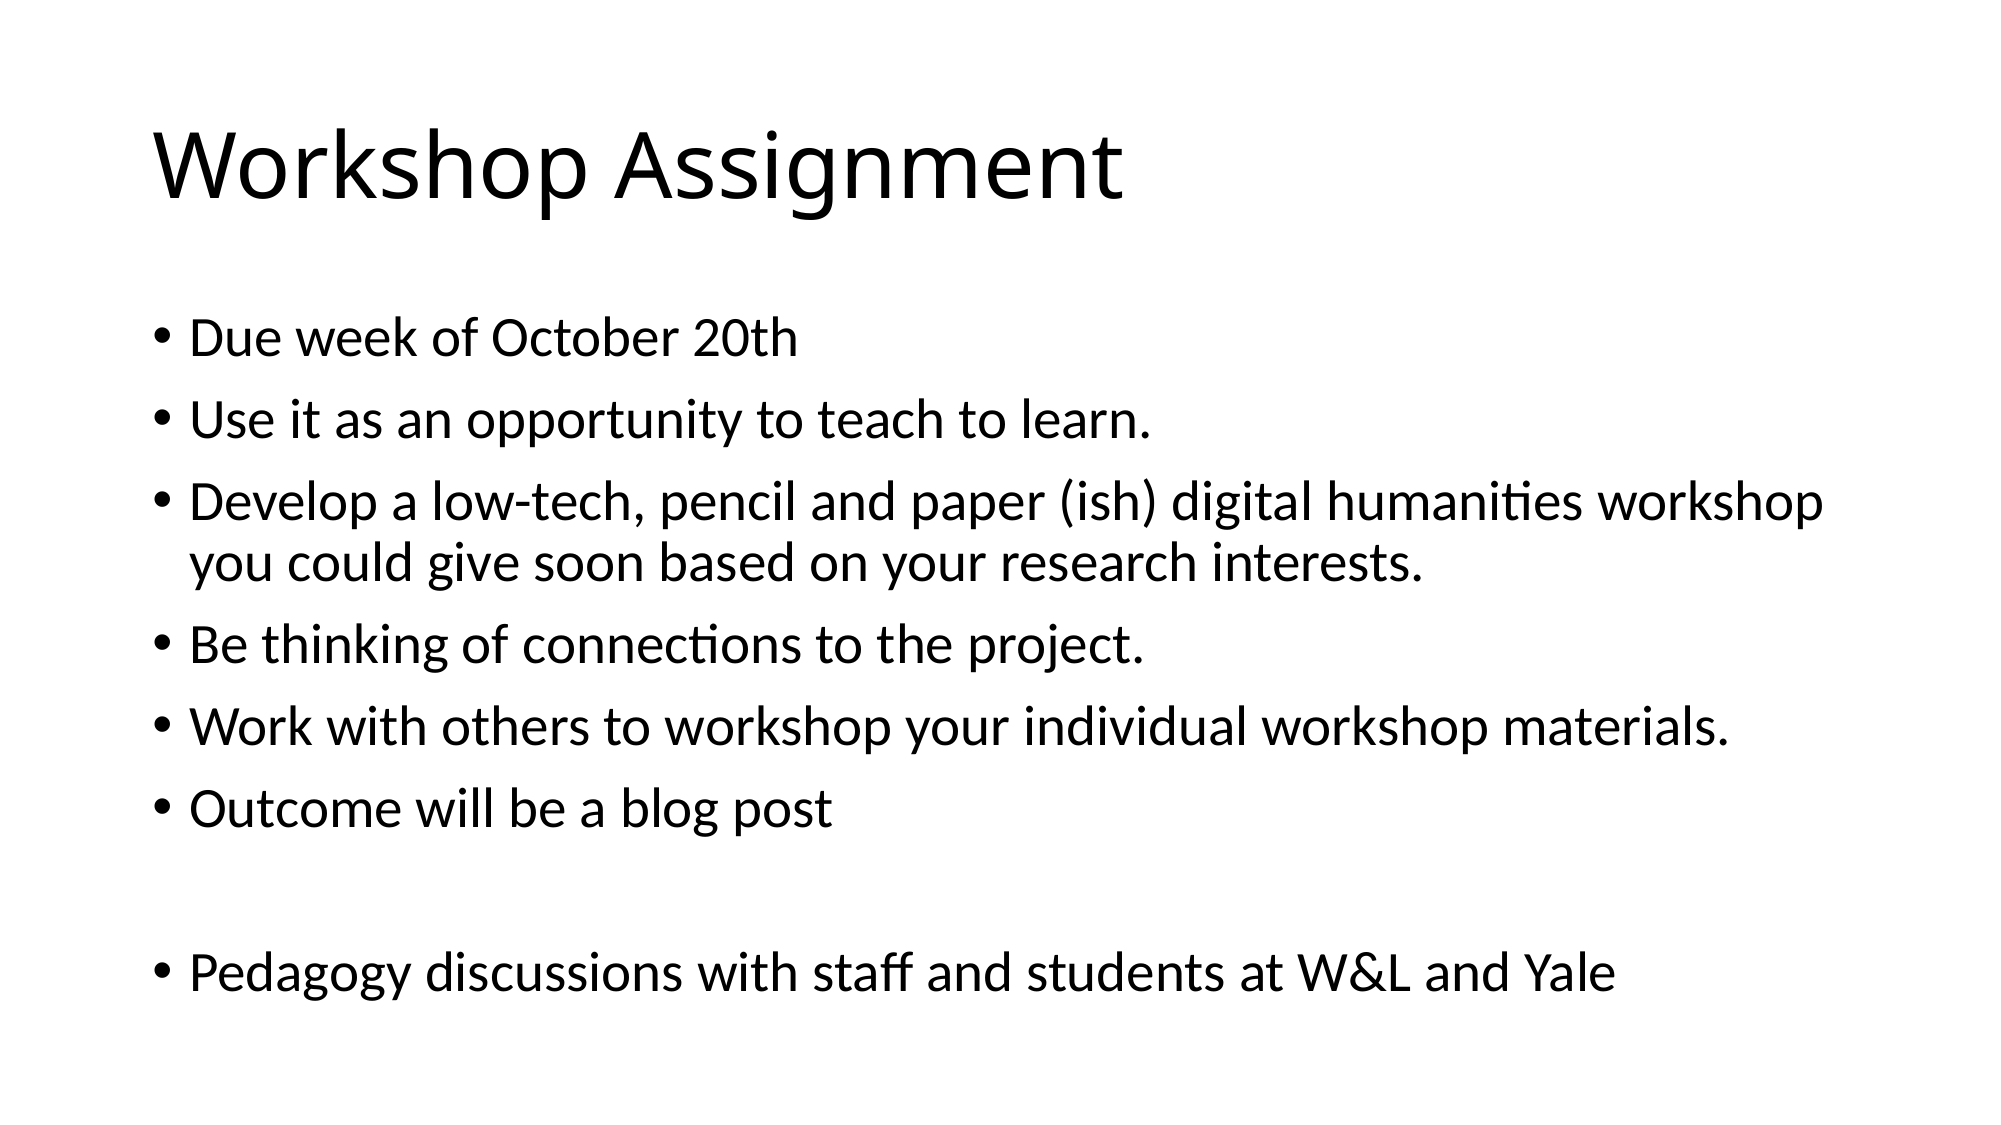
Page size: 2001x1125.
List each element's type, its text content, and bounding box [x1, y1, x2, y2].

list Due week of October 20th Use it as an opportunity to teach to learn. Develop a low-tech, pencil and paper (ish) digital humanities workshop you could give soon based on your research interests. Be thinking of connections to the project. Work with others to workshop your individual workshop materials. Outcome will be a blog post Pedagogy discussions with staff and students at W&L and Yale [137, 299, 1863, 1014]
title Workshop Assignment [137, 59, 1863, 278]
